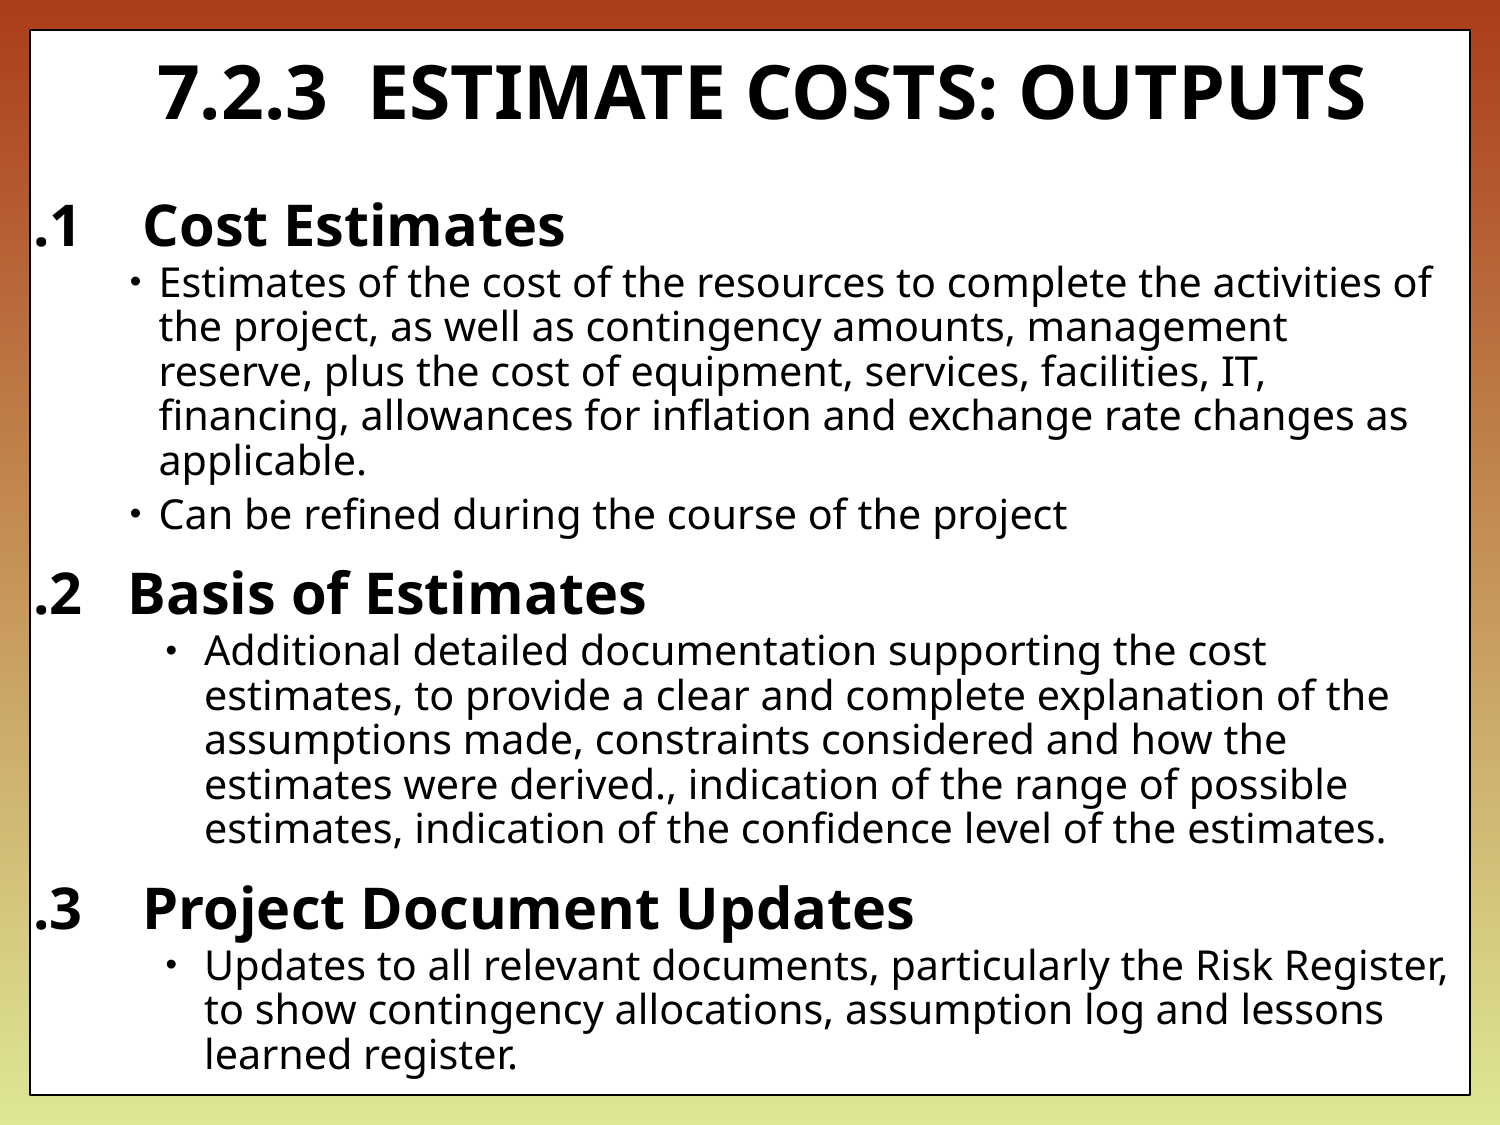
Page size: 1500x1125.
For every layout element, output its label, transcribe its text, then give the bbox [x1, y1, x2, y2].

title 7.2.3 ESTIMATE COSTS: OUTPUTS [37, 1, 1488, 189]
list .1 Cost Estimates Estimates of the cost of the resources to complete the activities of the project, as well as contingency amounts, management reserve, plus the cost of equipment, services, facilities, IT, financing, allowances for inflation and exchange rate changes as applicable. Can be refined during the course of the project .2 Basis of Estimates Additional detailed documentation supporting the cost estimates, to provide a clear and complete explanation of the assumptions made, constraints considered and how the estimates were derived., indication of the range of possible estimates, indication of the confidence level of the estimates. .3 Project Document Updates Updates to all relevant documents, particularly the Risk Register, to show contingency allocations, assumption log and lessons learned register. [12, 188, 1468, 1088]
